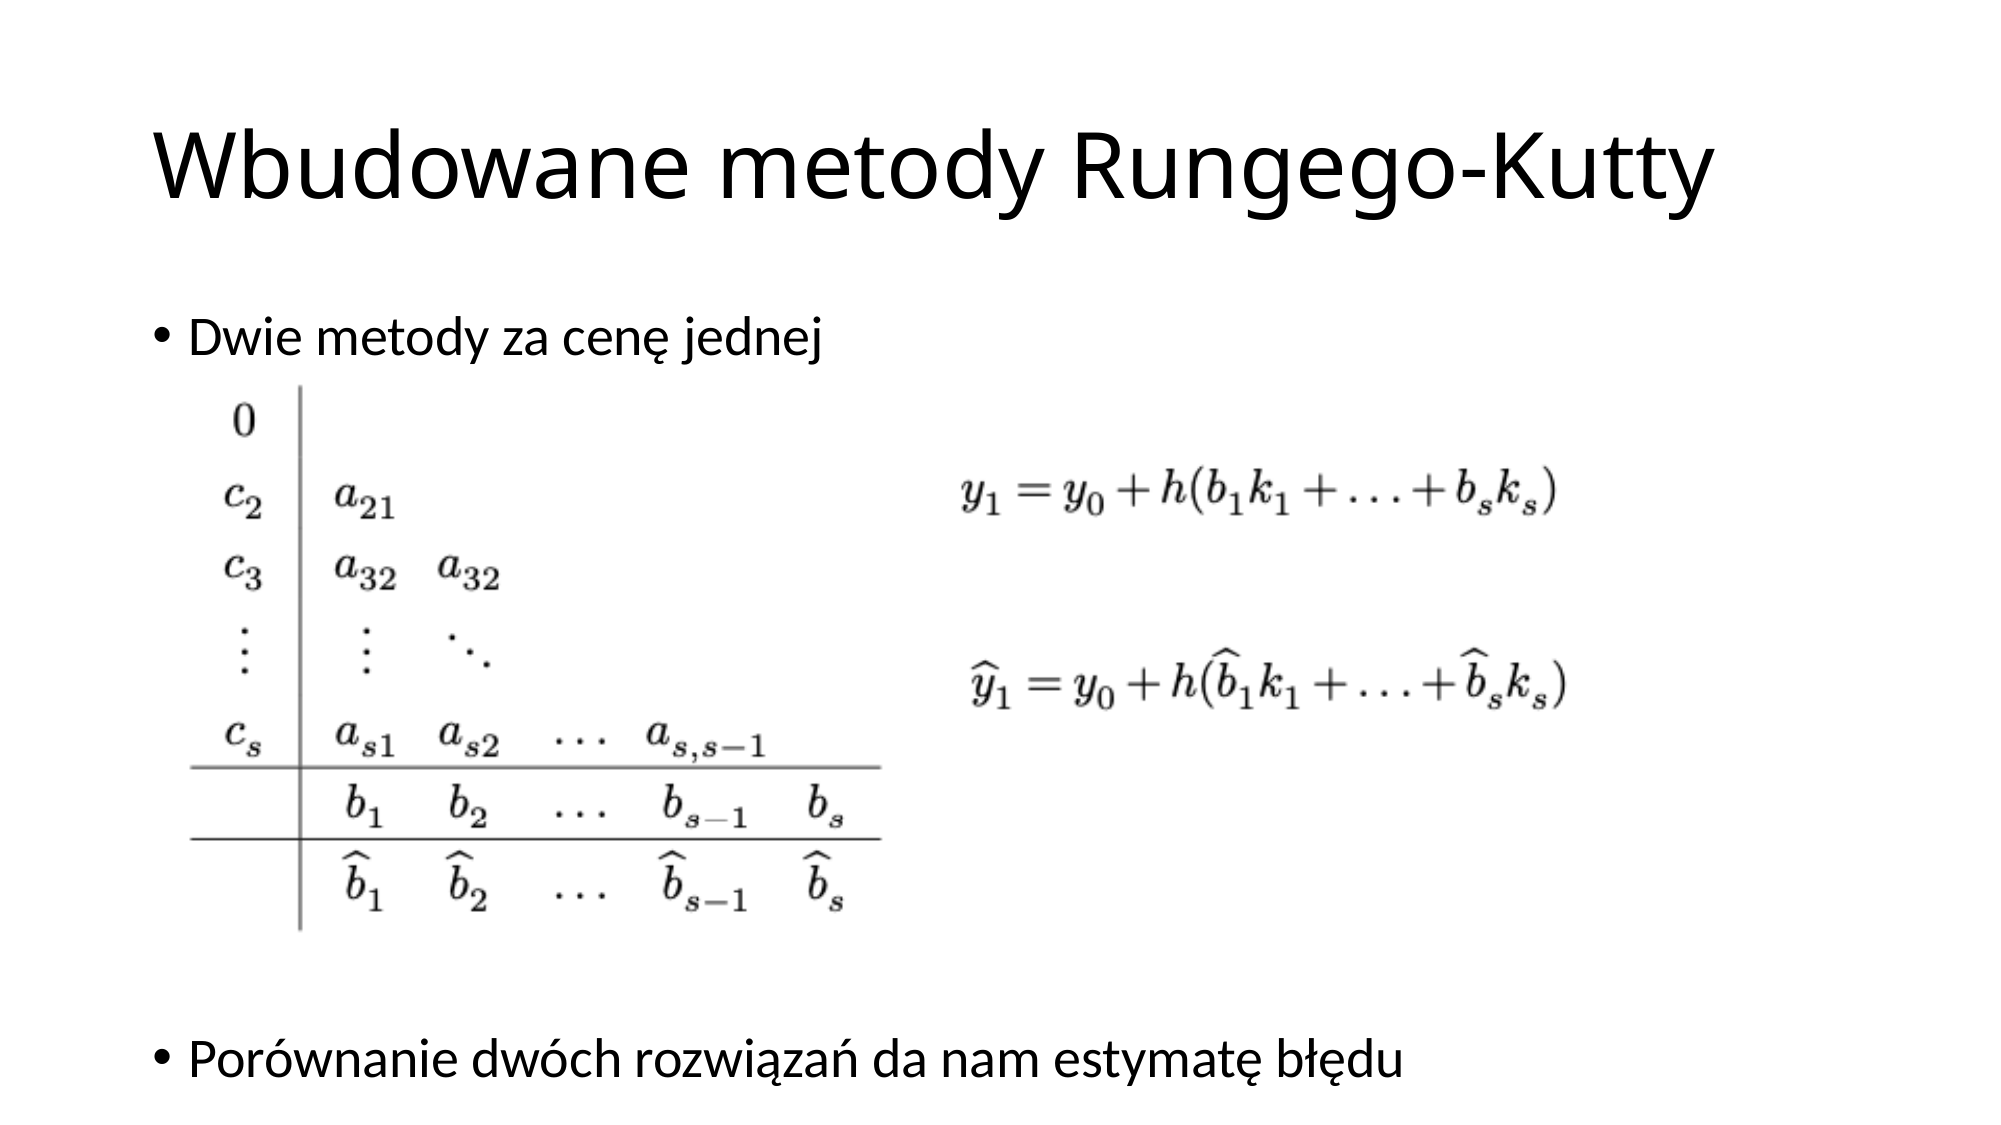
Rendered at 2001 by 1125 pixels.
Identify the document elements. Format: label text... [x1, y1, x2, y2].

title Wbudowane metody Rungego-Kutty [137, 59, 1863, 278]
list Dwie metody za cenę jednej Porównanie dwóch rozwiązań da nam estymatę błędu [137, 299, 1863, 1104]
picture [182, 371, 893, 941]
picture [937, 638, 1588, 737]
picture [937, 444, 1649, 543]
